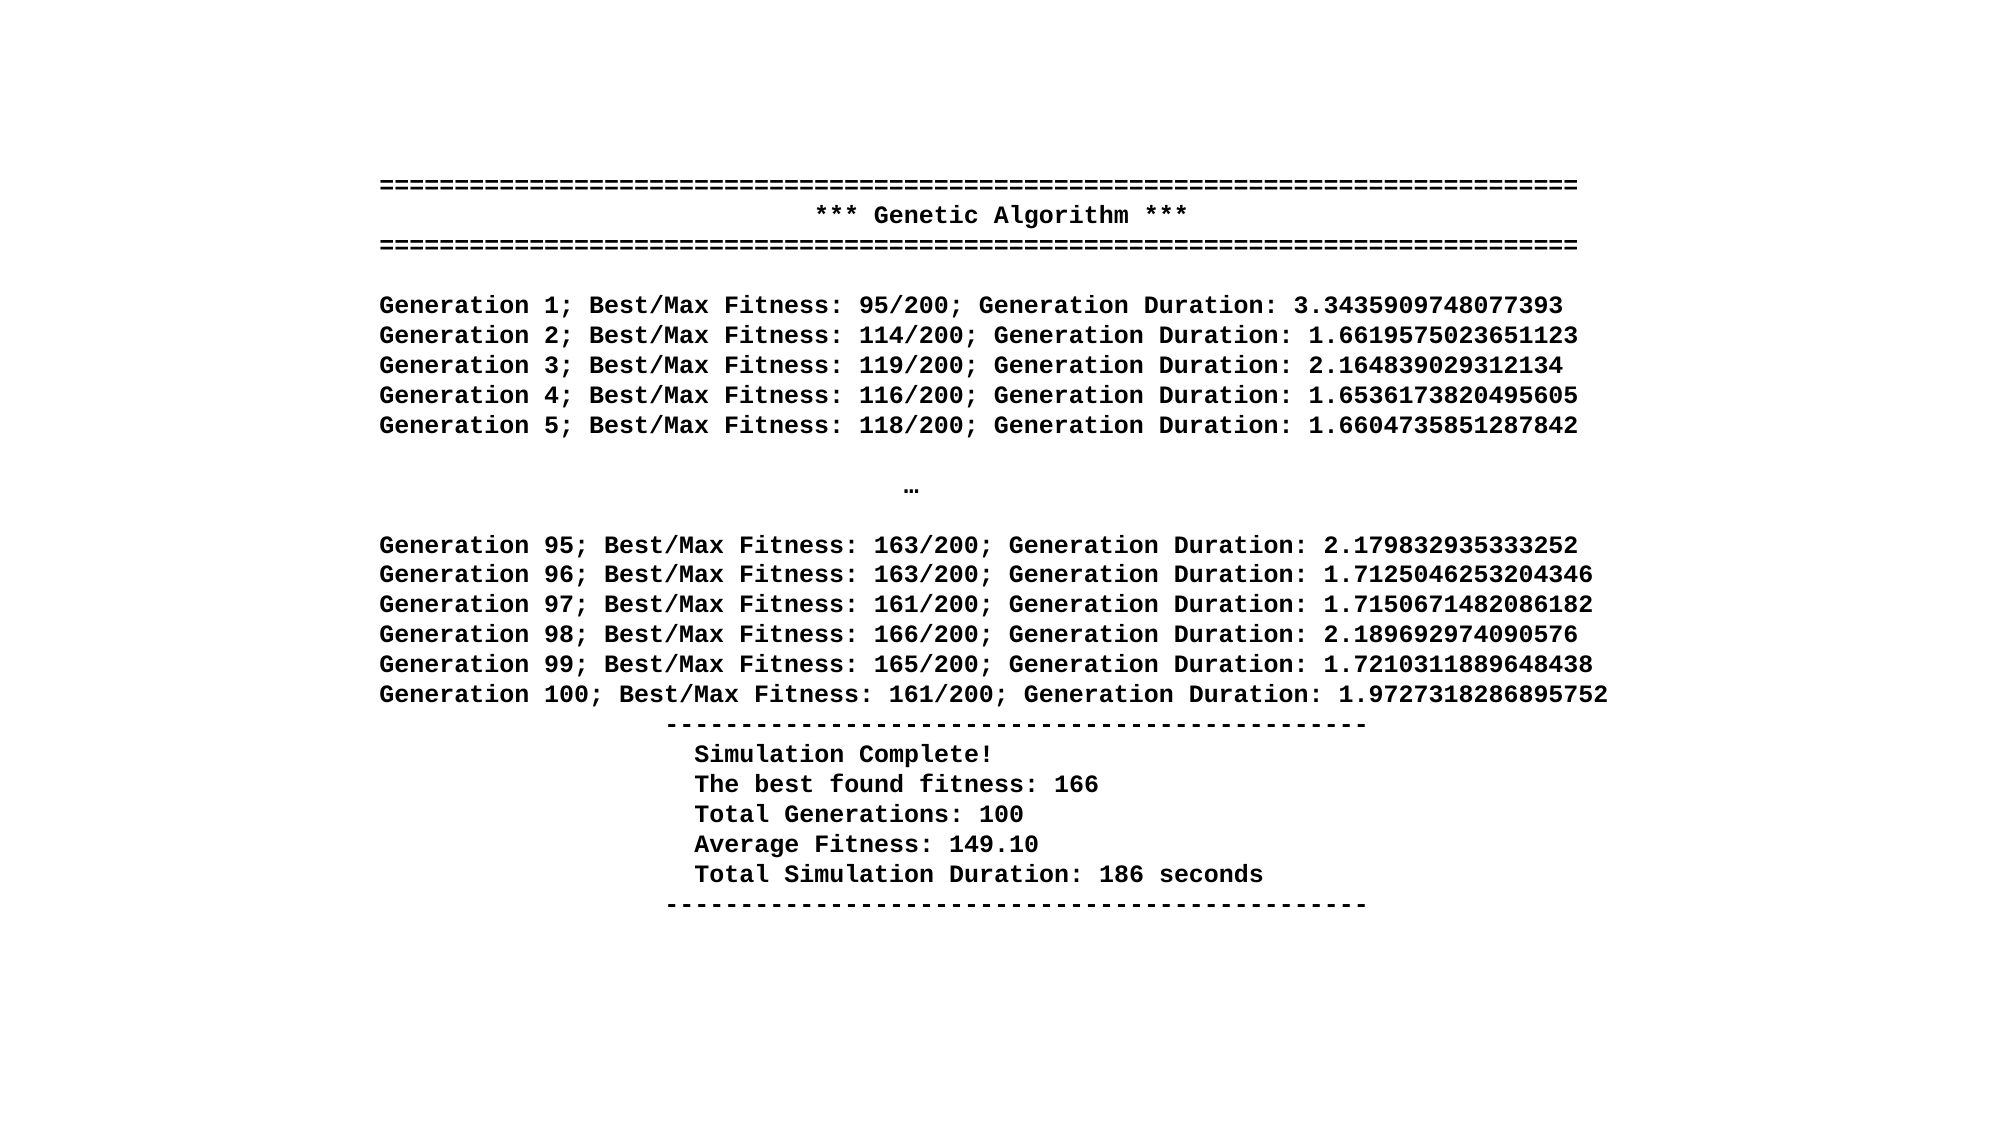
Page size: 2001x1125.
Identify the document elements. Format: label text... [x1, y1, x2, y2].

text_box ================================================================================ *** Genetic Algorithm *** ================================================================================ Generation 1; Best/Max Fitness: 95/200; Generation Duration: 3.3435909748077393 Generation 2; Best/Max Fitness: 114/200; Generation Duration: 1.6619575023651123 Generation 3; Best/Max Fitness: 119/200; Generation Duration: 2.164839029312134 Generation 4; Best/Max Fitness: 116/200; Generation Duration: 1.6536173820495605 Generation 5; Best/Max Fitness: 118/200; Generation Duration: 1.6604735851287842 … Generation 95; Best/Max Fitness: 163/200; Generation Duration: 2.179832935333252 Generation 96; Best/Max Fitness: 163/200; Generation Duration: 1.7125046253204346 Generation 97; Best/Max Fitness: 161/200; Generation Duration: 1.7150671482086182 Generation 98; Best/Max Fitness: 166/200; Generation Duration: 2.189692974090576 Generation 99; Best/Max Fitness: 165/200; Generation Duration: 1.7210311889648438 Generation 100; Best/Max Fitness: 161/200; Generation Duration: 1.9727318286895752 ----------------------------------------------- Simulation Complete! The best found fitness: 166 Total Generations: 100 Average Fitness: 149.10 Total Simulation Duration: 186 seconds ----------------------------------------------- [364, 161, 1682, 955]
